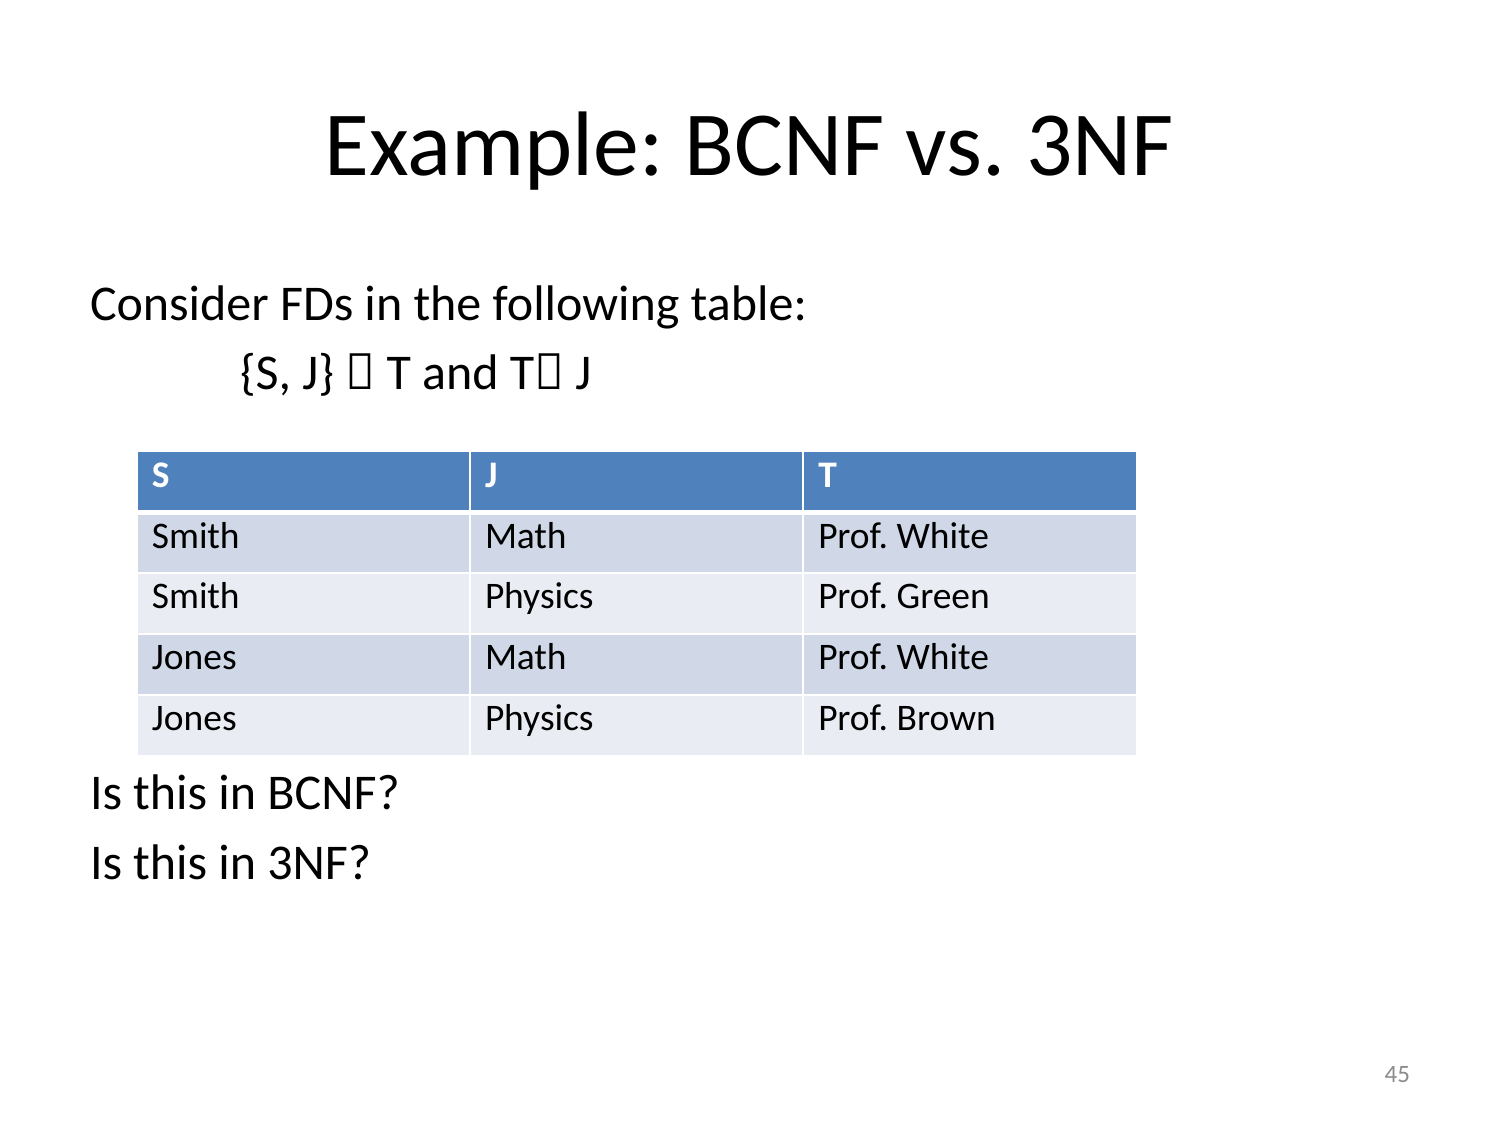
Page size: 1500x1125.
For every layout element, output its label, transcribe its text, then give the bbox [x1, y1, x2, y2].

table_cell Math [471, 635, 802, 694]
table_cell Physics [471, 574, 802, 633]
list Consider FDs in the following table: {S, J}  T and T J Is this in BCNF? Is this in 3NF? [75, 262, 1425, 1005]
table_header S [138, 452, 469, 510]
table_header J [471, 452, 802, 510]
table_cell Jones [138, 696, 469, 755]
table_cell Prof. White [804, 635, 1136, 694]
slide_number 45 [1074, 1042, 1425, 1103]
table_cell Smith [138, 515, 469, 572]
table_header T [804, 452, 1136, 510]
table_cell Prof. Green [804, 574, 1136, 633]
table_cell Jones [138, 635, 469, 694]
title Example: BCNF vs. 3NF [75, 45, 1425, 233]
table_cell Prof. White [804, 515, 1136, 572]
table_cell Prof. Brown [804, 696, 1136, 755]
table_cell Smith [138, 574, 469, 633]
table_cell Physics [471, 696, 802, 755]
table_cell Math [471, 515, 802, 572]
